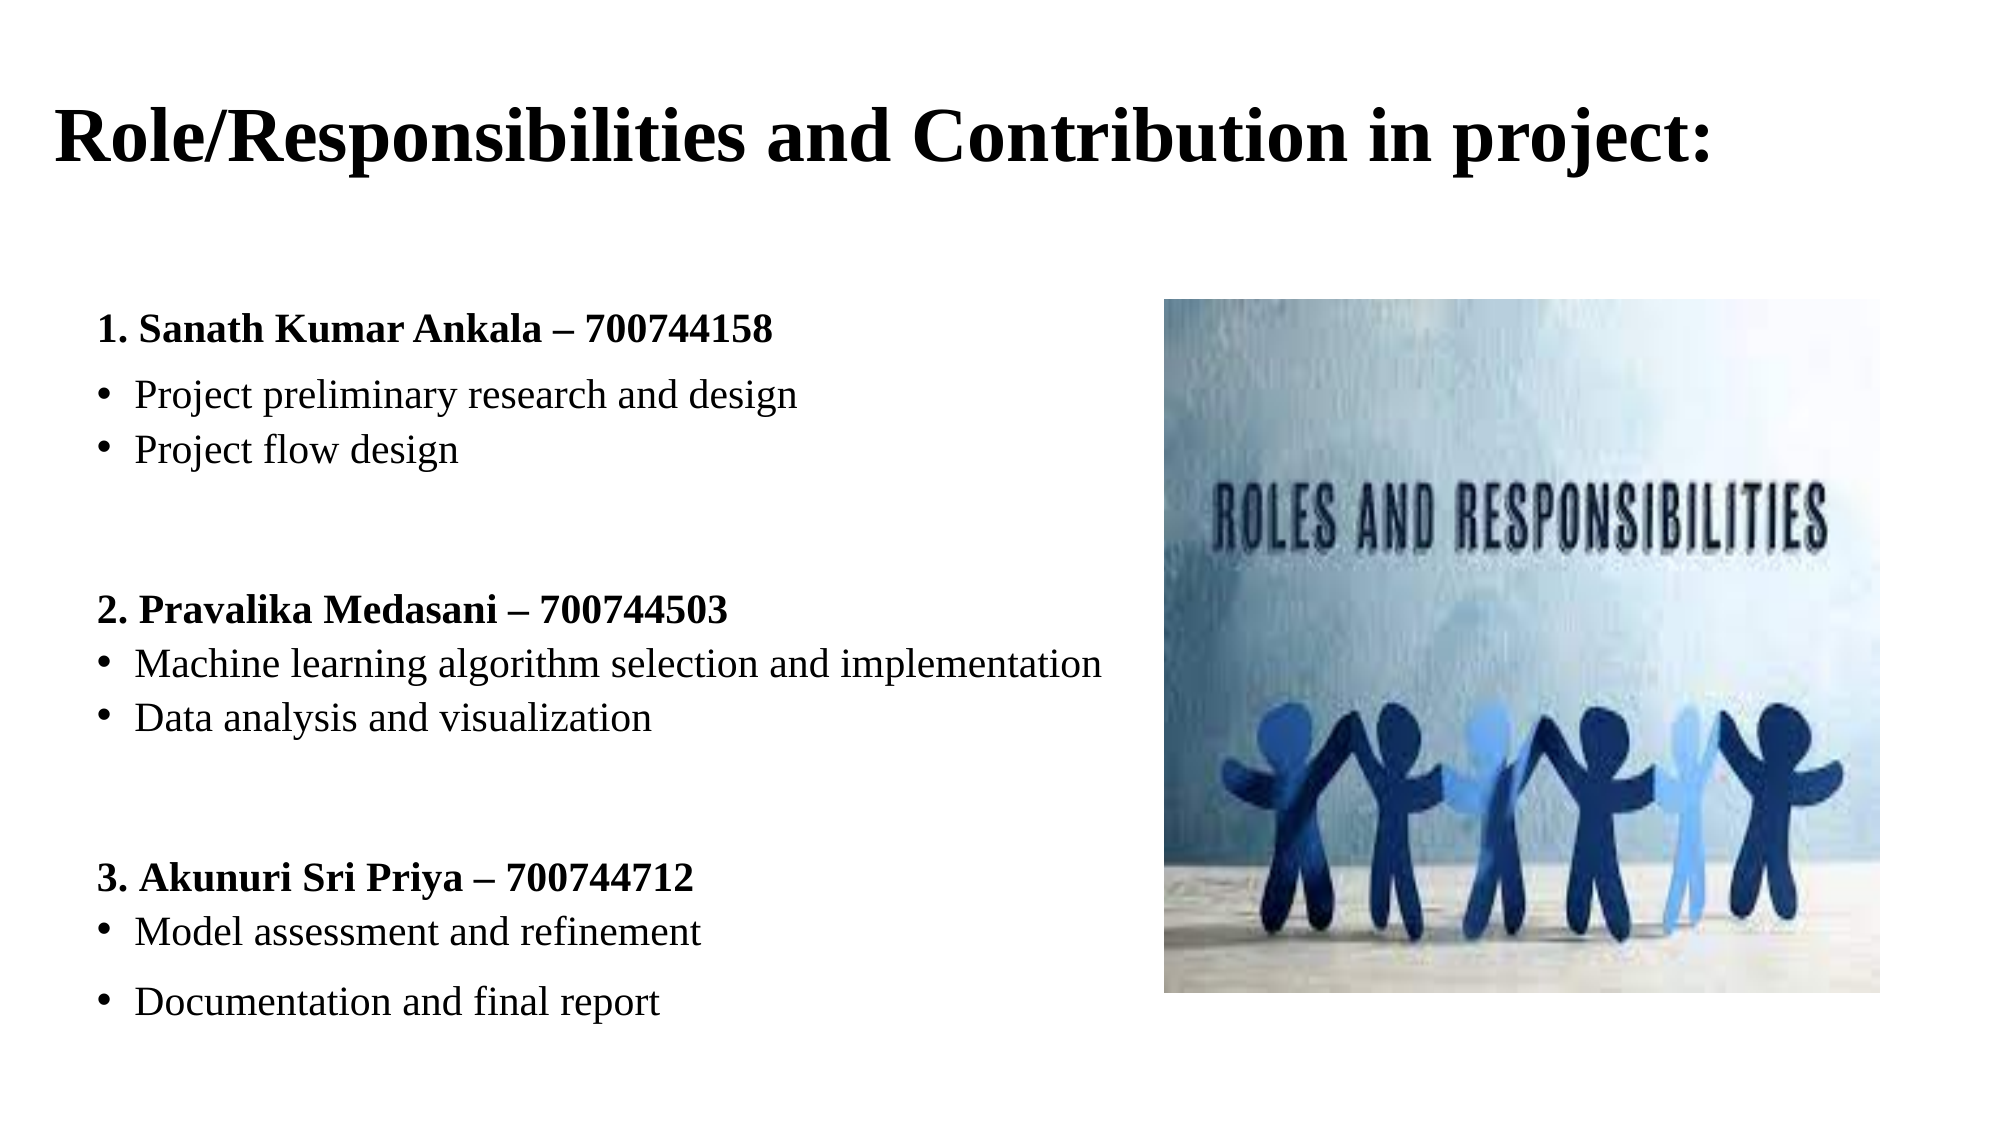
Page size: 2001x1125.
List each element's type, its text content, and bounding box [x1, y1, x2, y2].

list 1. Sanath Kumar Ankala – 700744158 Project preliminary research and design Project flow design 2. Pravalika Medasani – 700744503 Machine learning algorithm selection and implementation Data analysis and visualization 3. Akunuri Sri Priya – 700744712 Model assessment and refinement Documentation and final report [81, 299, 1211, 1066]
title Role/Responsibilities and Contribution in project: [39, 59, 1906, 251]
picture [1164, 299, 1880, 993]
